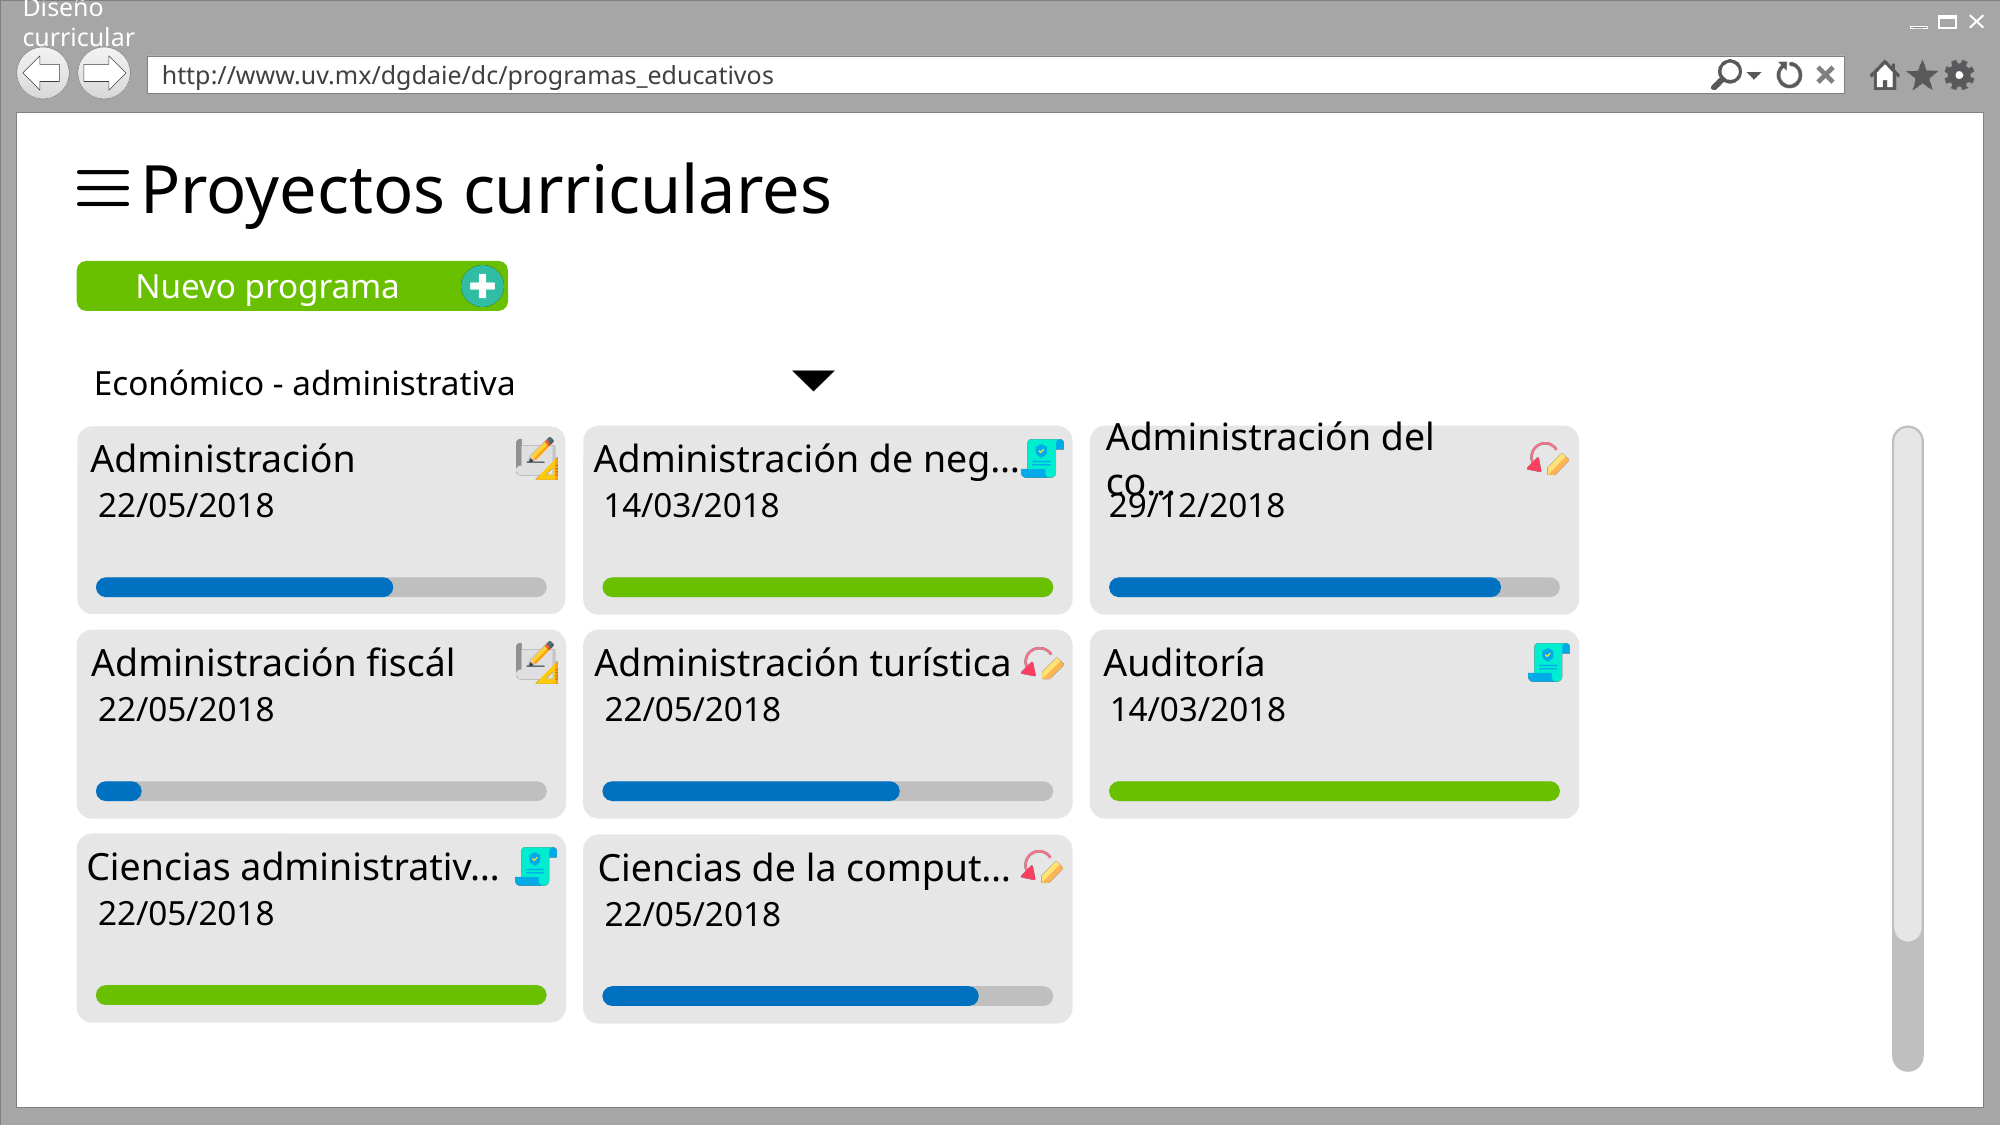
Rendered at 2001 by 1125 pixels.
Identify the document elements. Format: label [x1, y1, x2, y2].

text_box [584, 835, 1072, 1023]
text_box [77, 630, 566, 818]
text_box [77, 261, 507, 310]
text_box [77, 358, 835, 407]
text_box [77, 426, 566, 614]
text_box [1090, 630, 1579, 818]
picture [77, 162, 129, 214]
text_box [584, 426, 1072, 614]
text_box [584, 630, 1072, 818]
text_box [0, 0, 2000, 1125]
text_box [1090, 426, 1579, 614]
text_box [77, 834, 565, 1022]
text_box [1893, 426, 1923, 1071]
